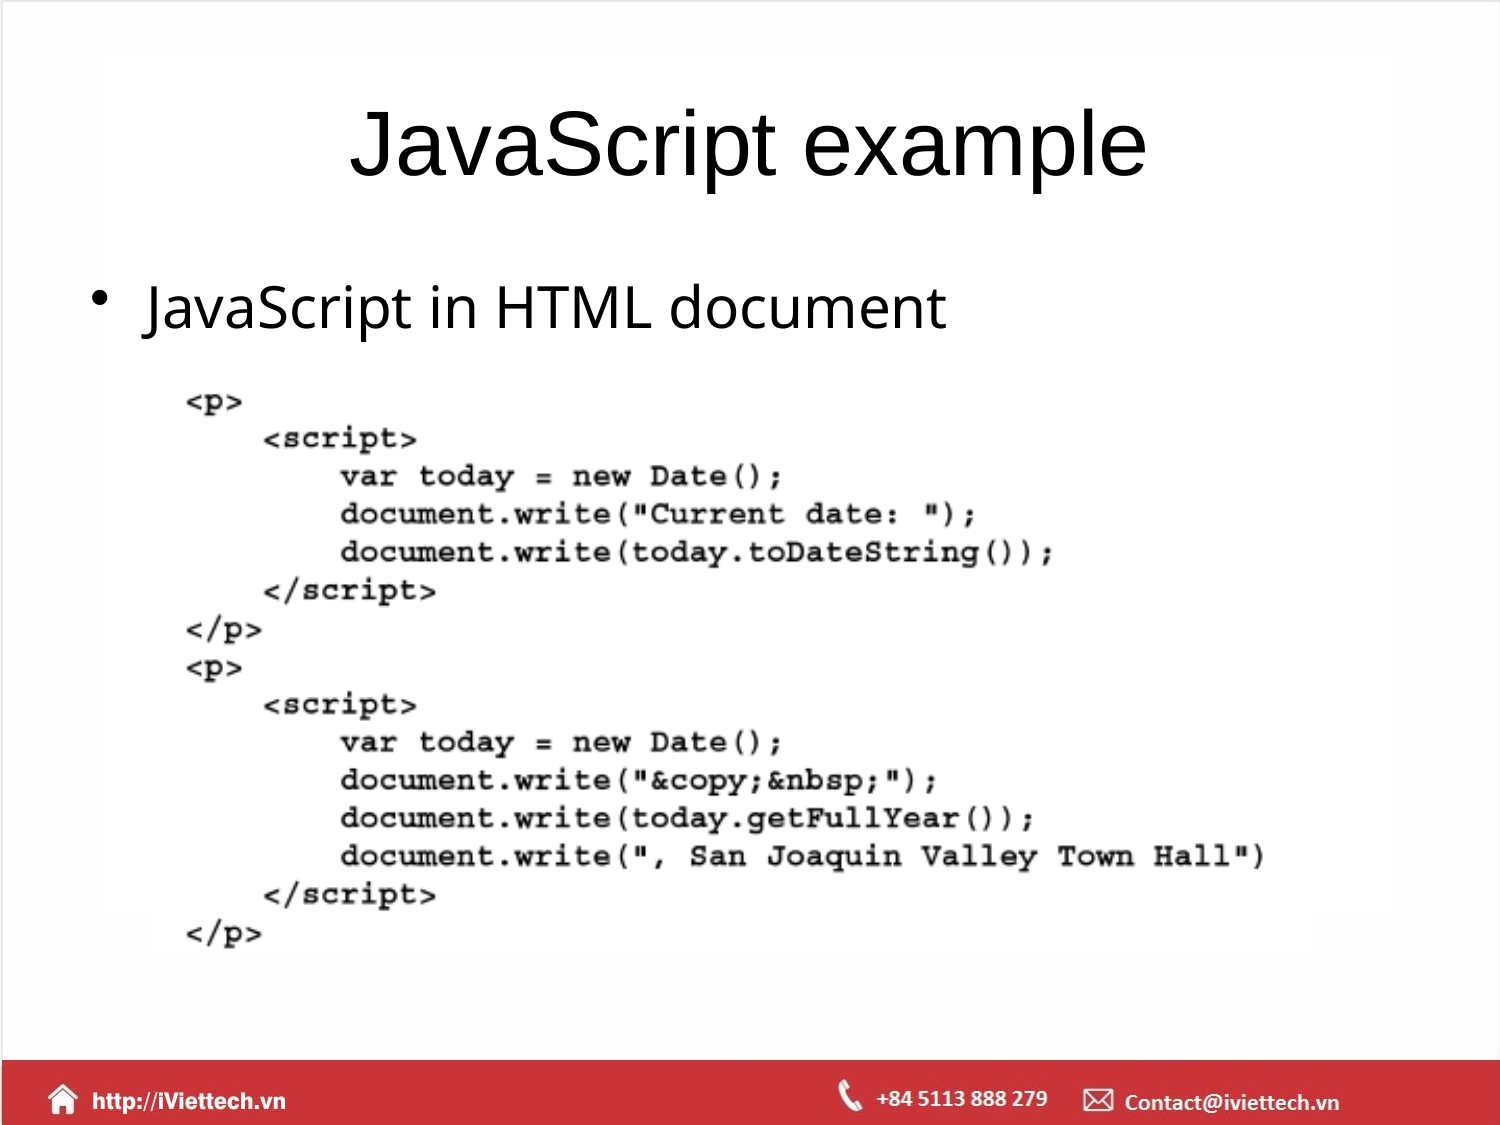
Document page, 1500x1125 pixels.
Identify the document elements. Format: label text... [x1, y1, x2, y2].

title JavaScript example [74, 44, 1426, 233]
picture [0, 0, 1500, 1125]
list JavaScript in HTML document [74, 262, 1426, 1006]
